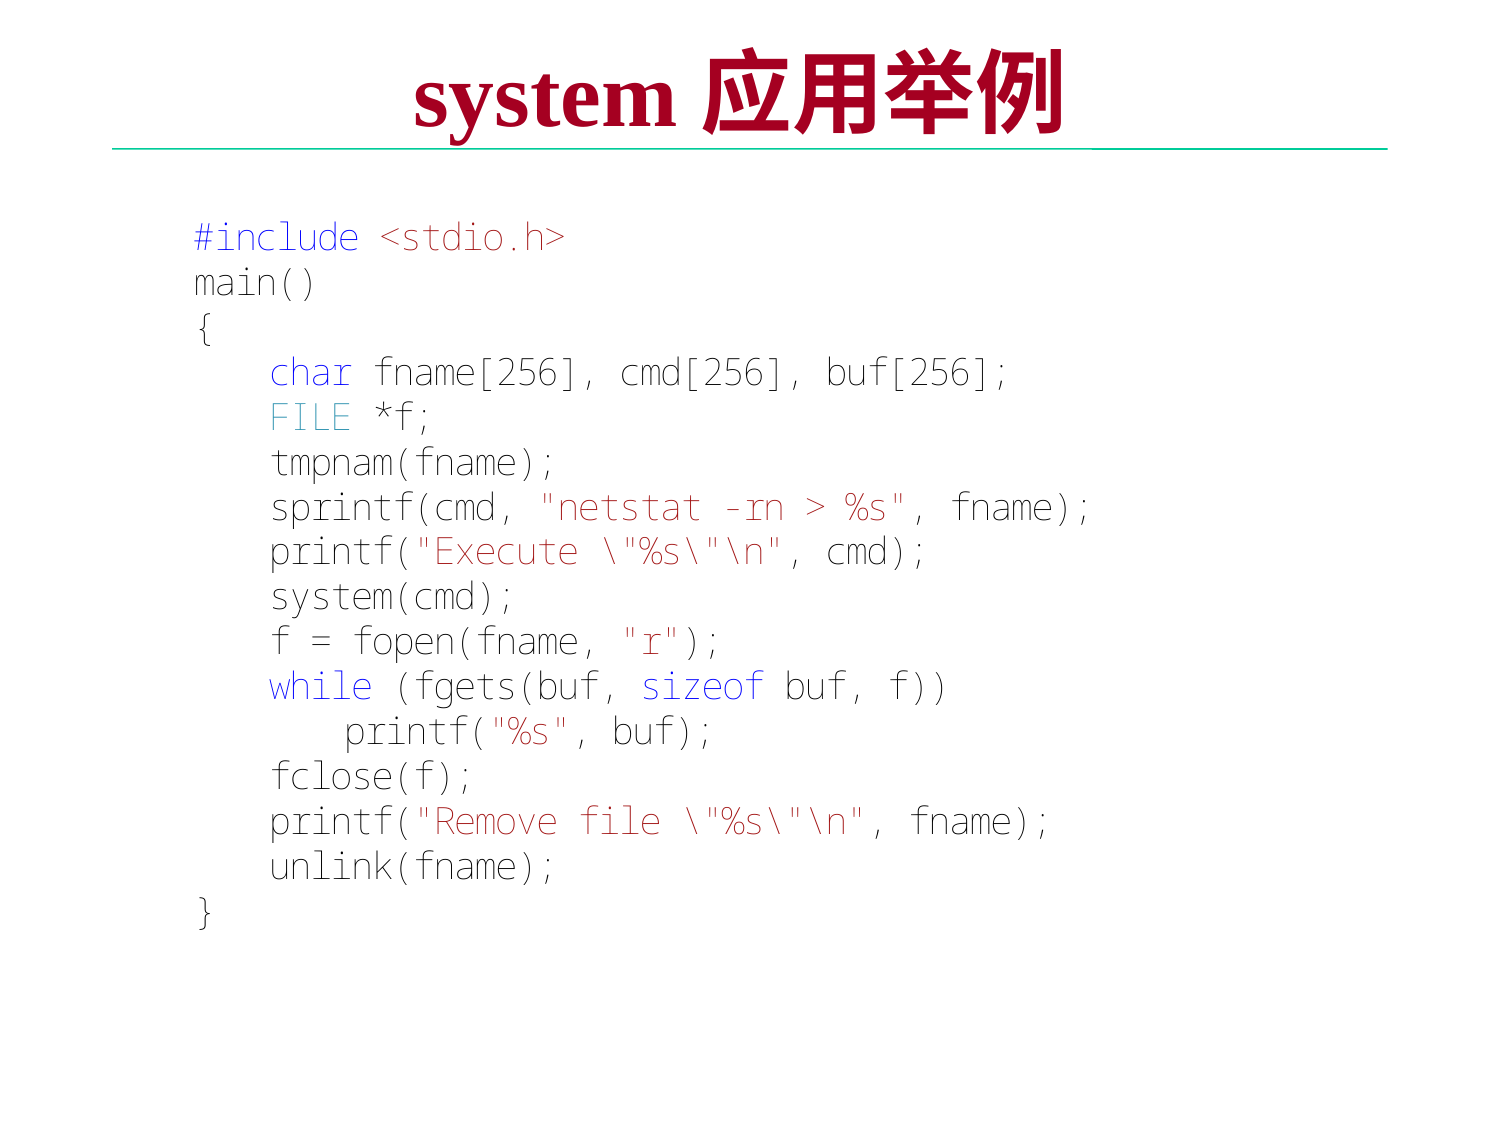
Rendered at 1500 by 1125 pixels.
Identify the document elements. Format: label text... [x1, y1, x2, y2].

title system应用举例 [112, 31, 1388, 150]
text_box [132, 148, 1418, 1082]
